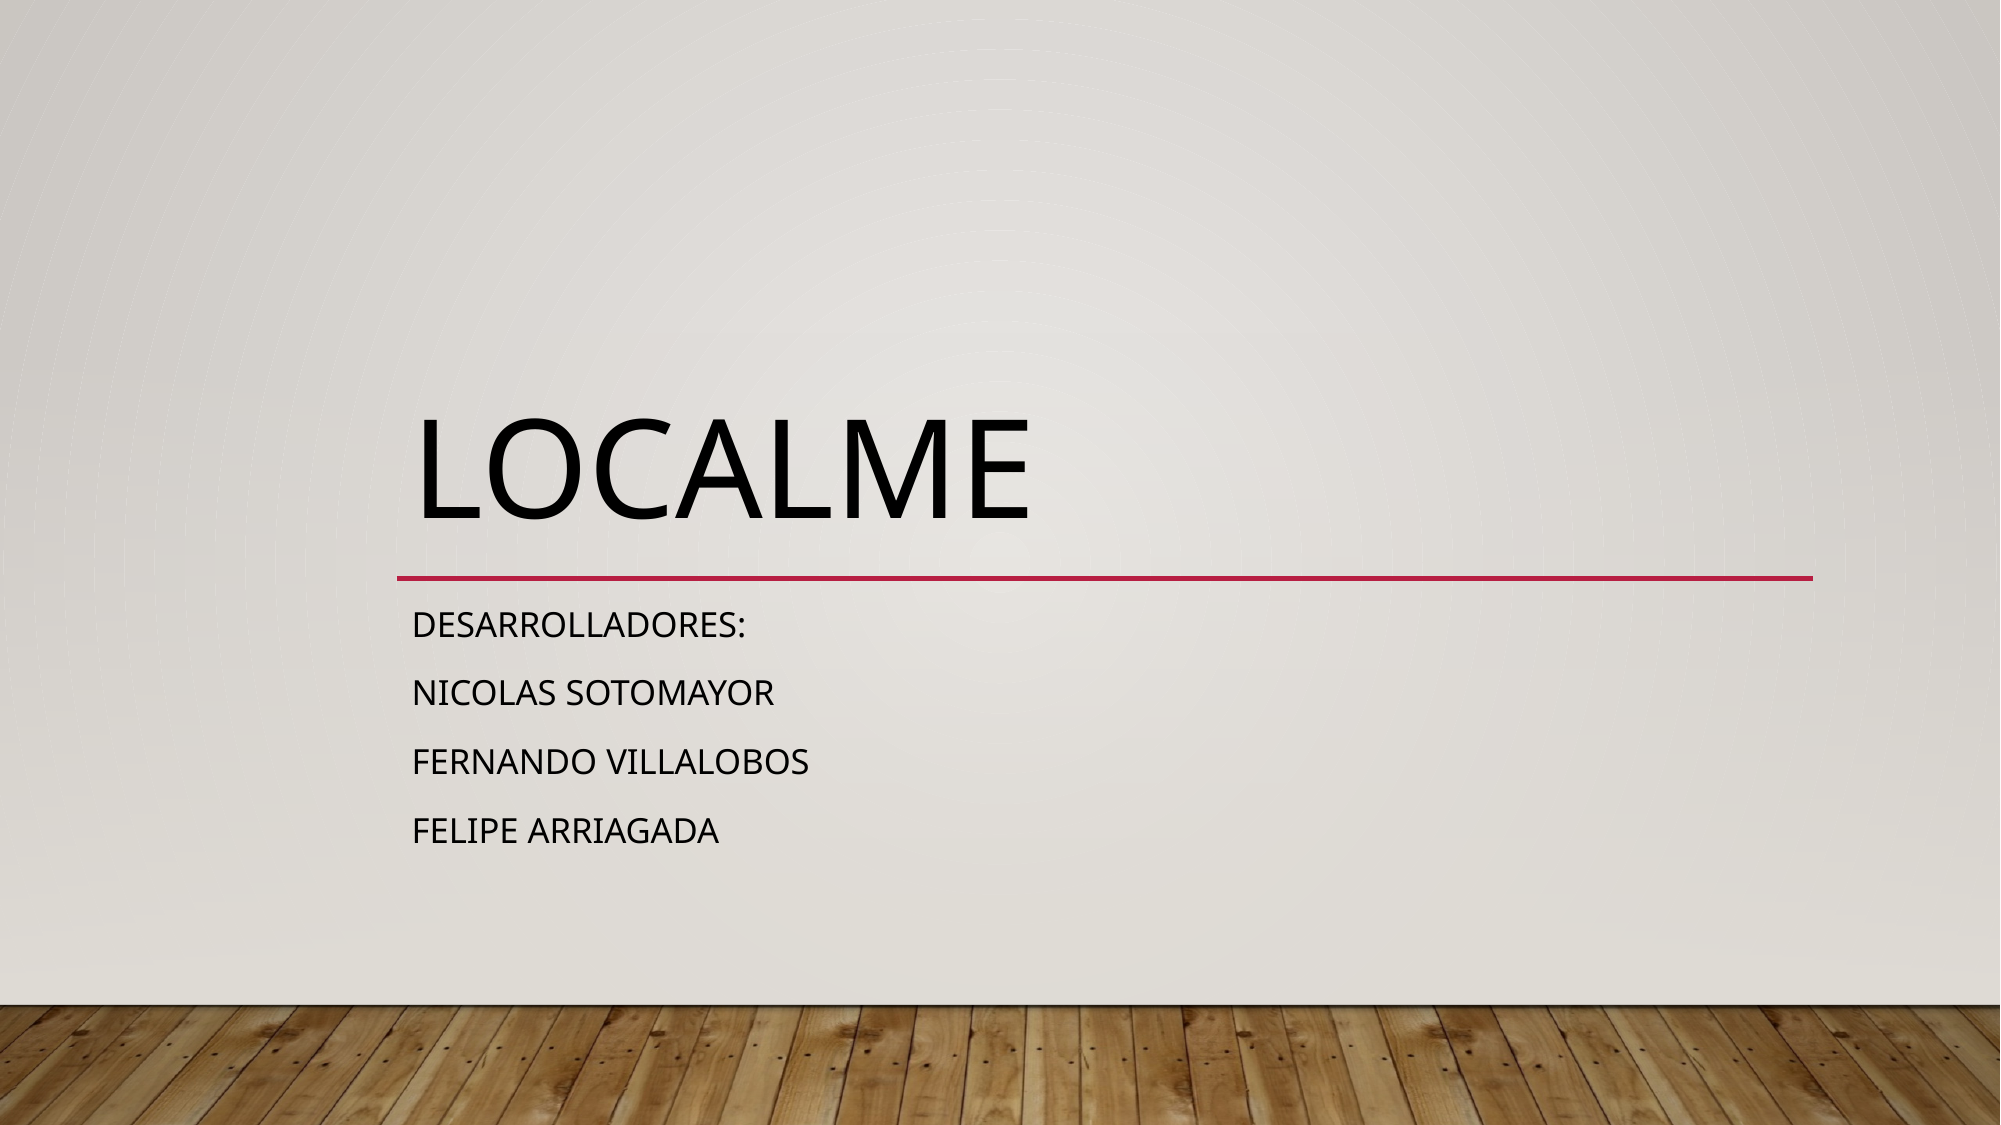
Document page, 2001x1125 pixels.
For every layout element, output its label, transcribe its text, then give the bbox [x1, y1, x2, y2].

subtitle Desarrolladores: Nicolas Sotomayor Fernando villalobos Felipe arriagada [396, 579, 1814, 867]
title Localme [396, 131, 1814, 549]
picture [0, 1005, 2000, 1125]
